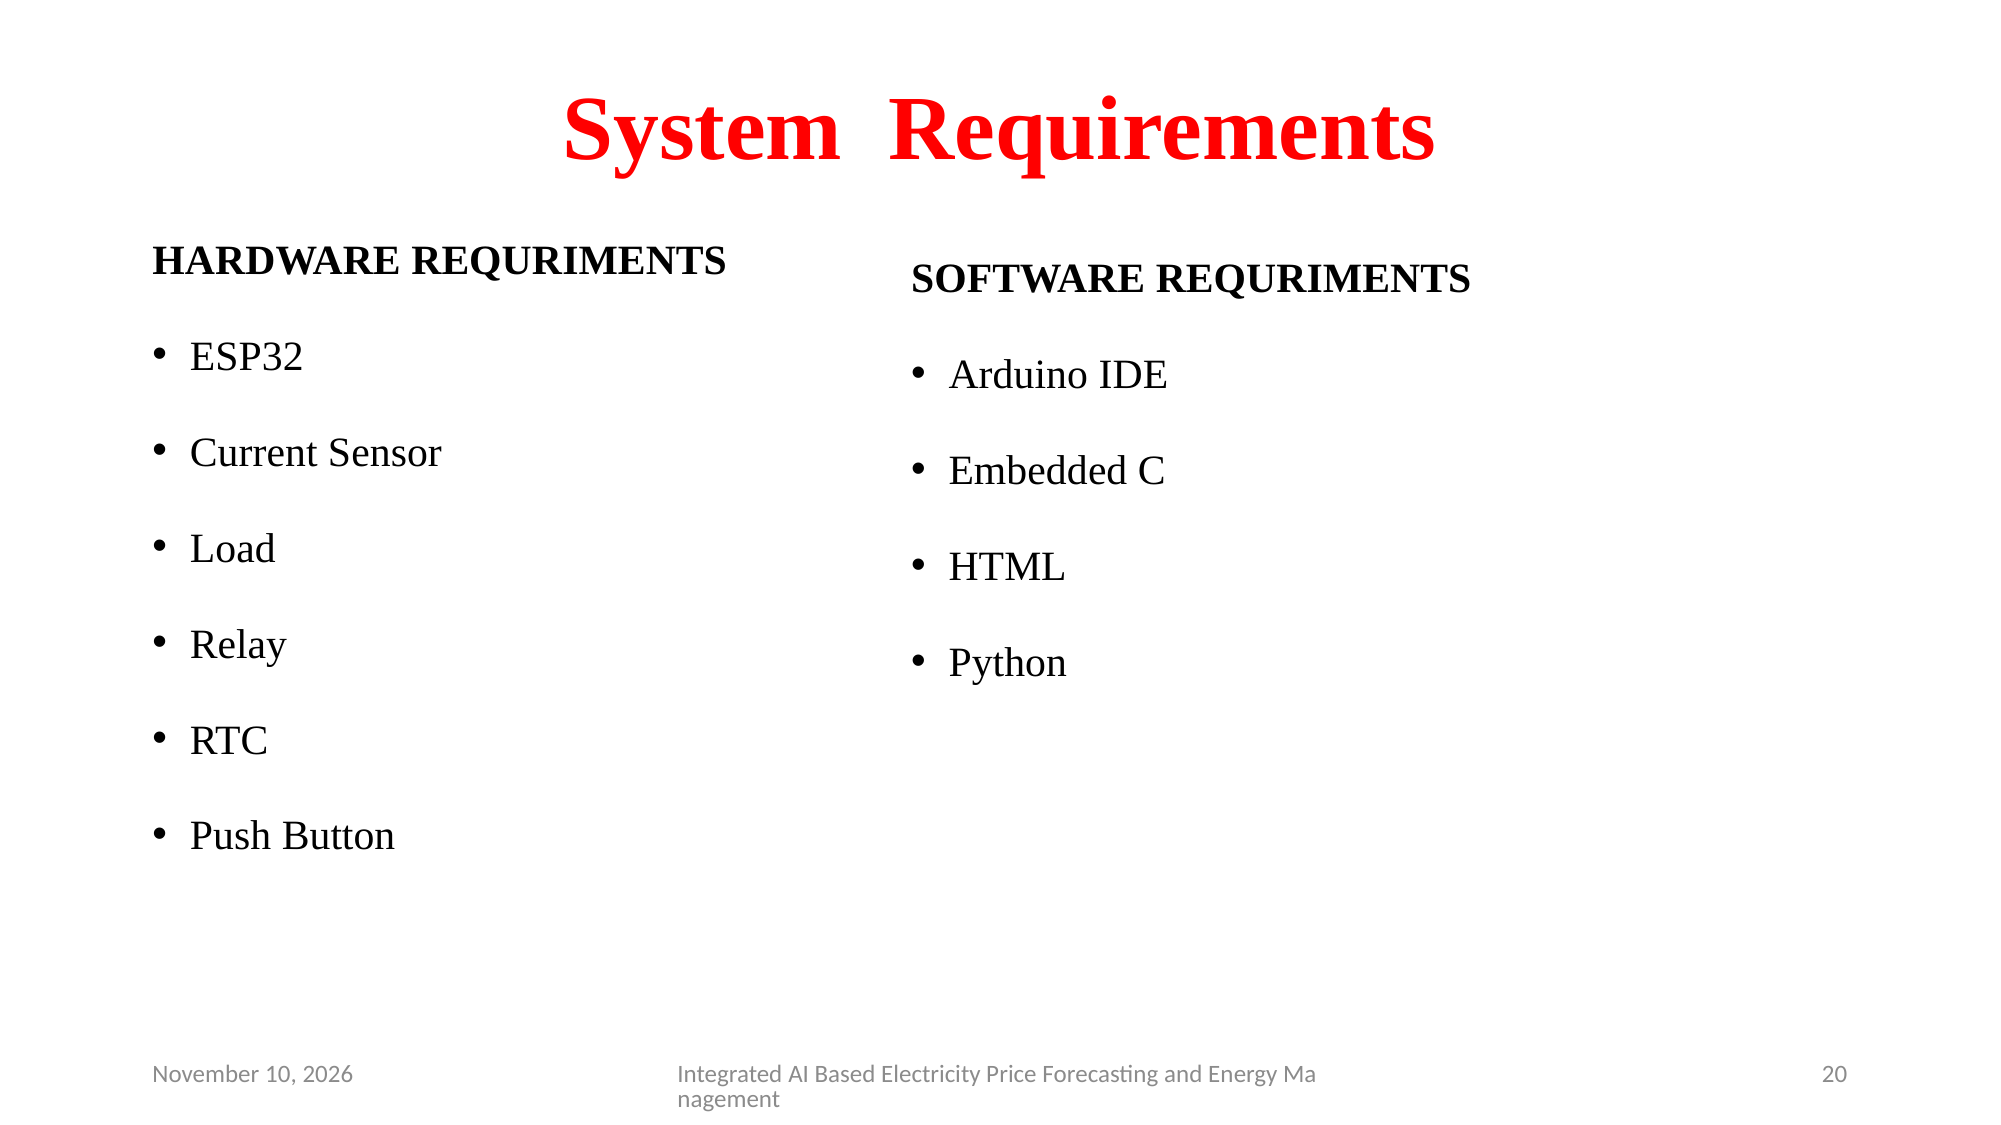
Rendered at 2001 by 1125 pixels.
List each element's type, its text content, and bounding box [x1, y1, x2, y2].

slide_number 20 [1412, 1042, 1863, 1103]
list HARDWARE REQURIMENTS ESP32 Current Sensor Load Relay RTC Push Button [137, 200, 922, 1014]
footer Integrated AI Based Electricity Price Forecasting and Energy Management [662, 1042, 1338, 1103]
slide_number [137, 1042, 588, 1103]
text_box SOFTWARE REQURIMENTS Arduino IDE Embedded C HTML Python [895, 218, 1680, 1032]
title System Requirements [137, 59, 1863, 200]
